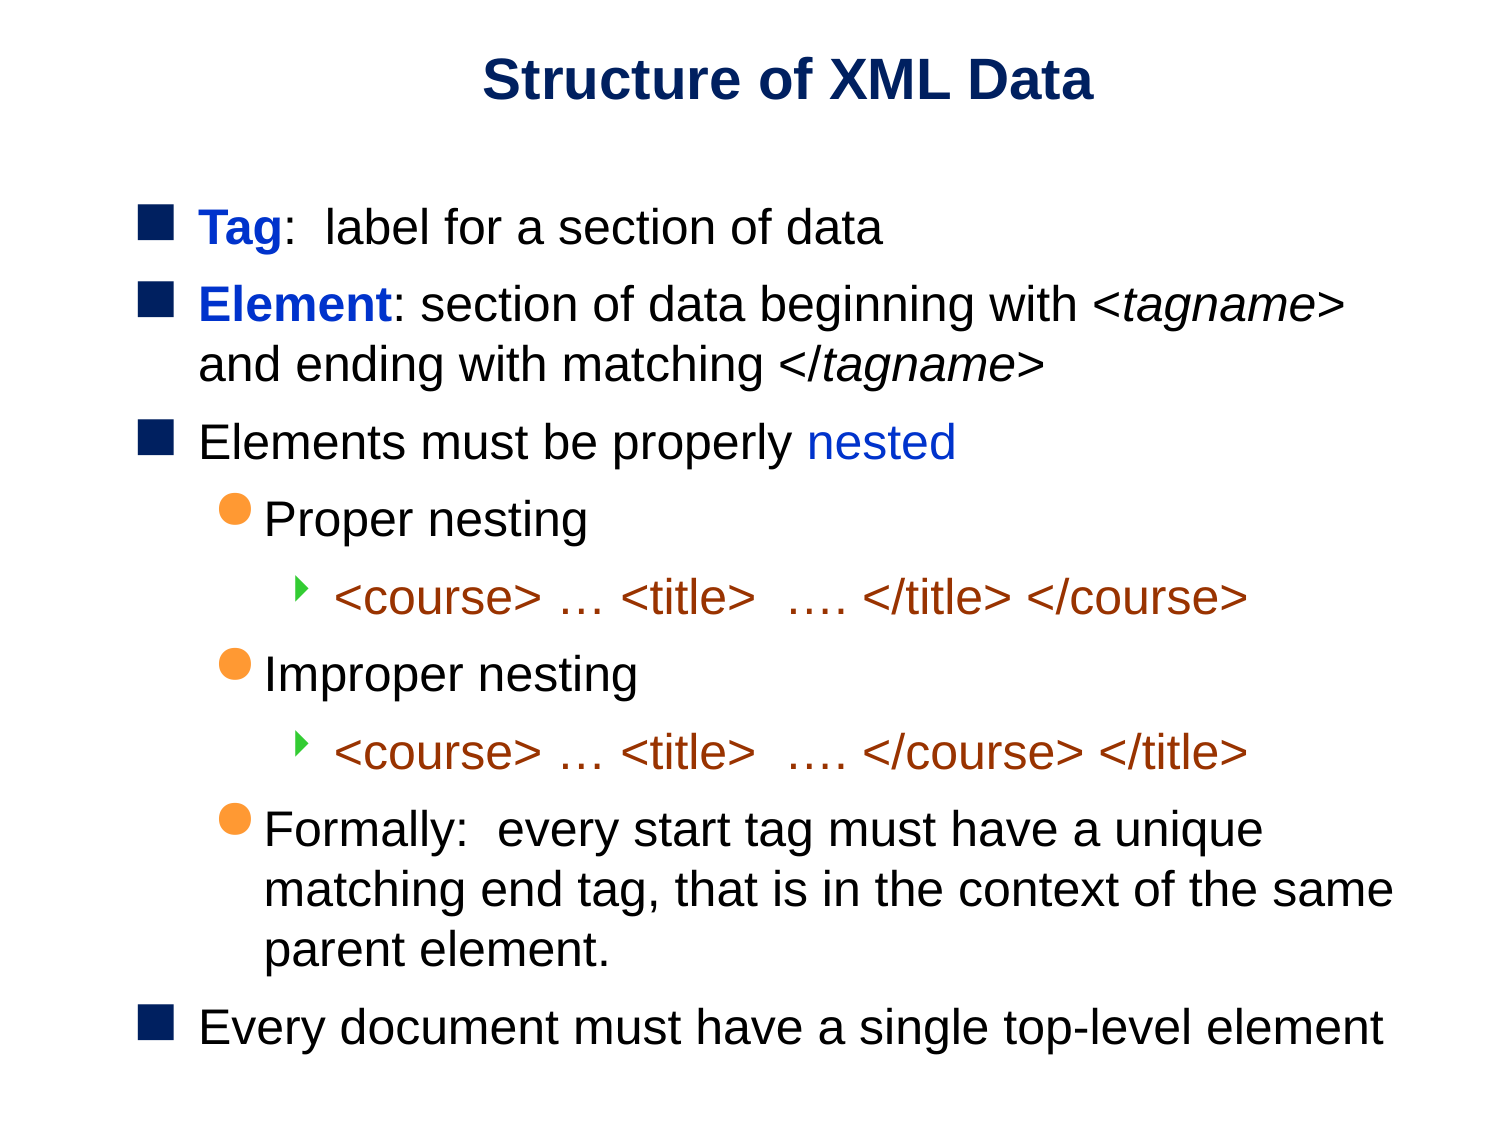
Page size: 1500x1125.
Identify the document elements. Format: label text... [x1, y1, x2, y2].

list Tag: label for a section of data Element: section of data beginning with <tagname> and ending with matching </tagname> Elements must be properly nested Proper nesting <course> … <title> …. </title> </course> Improper nesting <course> … <title> …. </course> </title> Formally: every start tag must have a unique matching end tag, that is in the context of the same parent element. Every document must have a single top-level element [126, 186, 1451, 992]
title Structure of XML Data [125, 18, 1452, 120]
